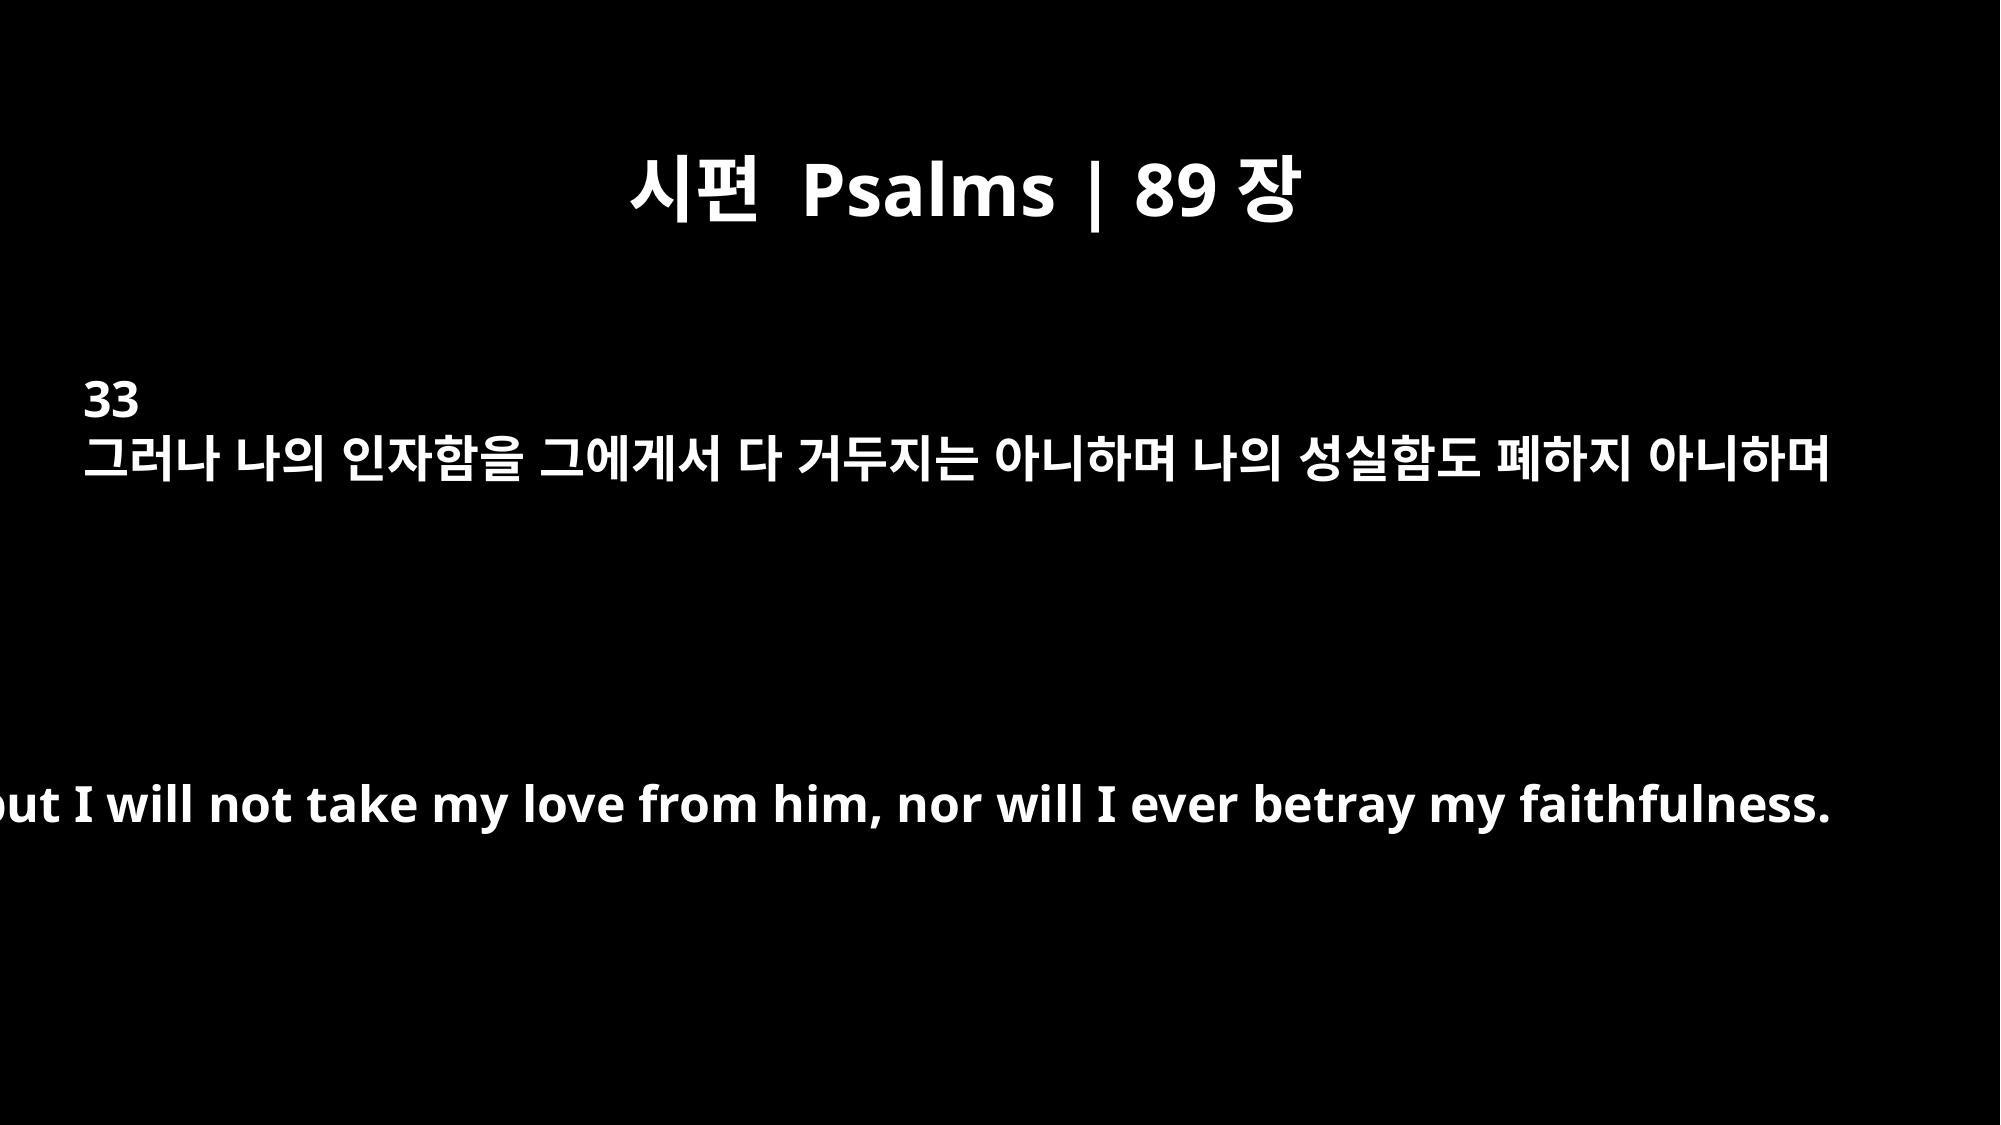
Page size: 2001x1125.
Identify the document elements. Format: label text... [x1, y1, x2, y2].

text_box 시편 Psalms | 89장 [613, 136, 1319, 239]
text_box 33 그러나 나의 인자함을 그에게서 다 거두지는 아니하며 나의 성실함도 폐하지 아니하며 [68, 359, 1849, 495]
text_box but I will not take my love from him, nor will I ever betray my faithfulness. [0, 764, 1848, 840]
